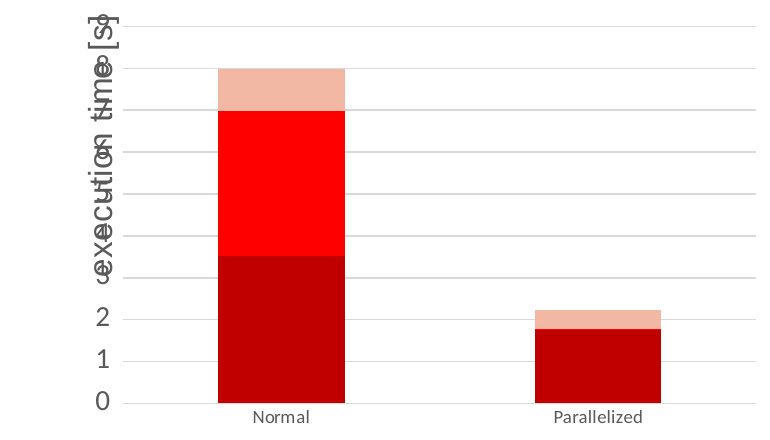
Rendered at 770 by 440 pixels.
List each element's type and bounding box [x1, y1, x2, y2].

chart [0, 2, 769, 437]
